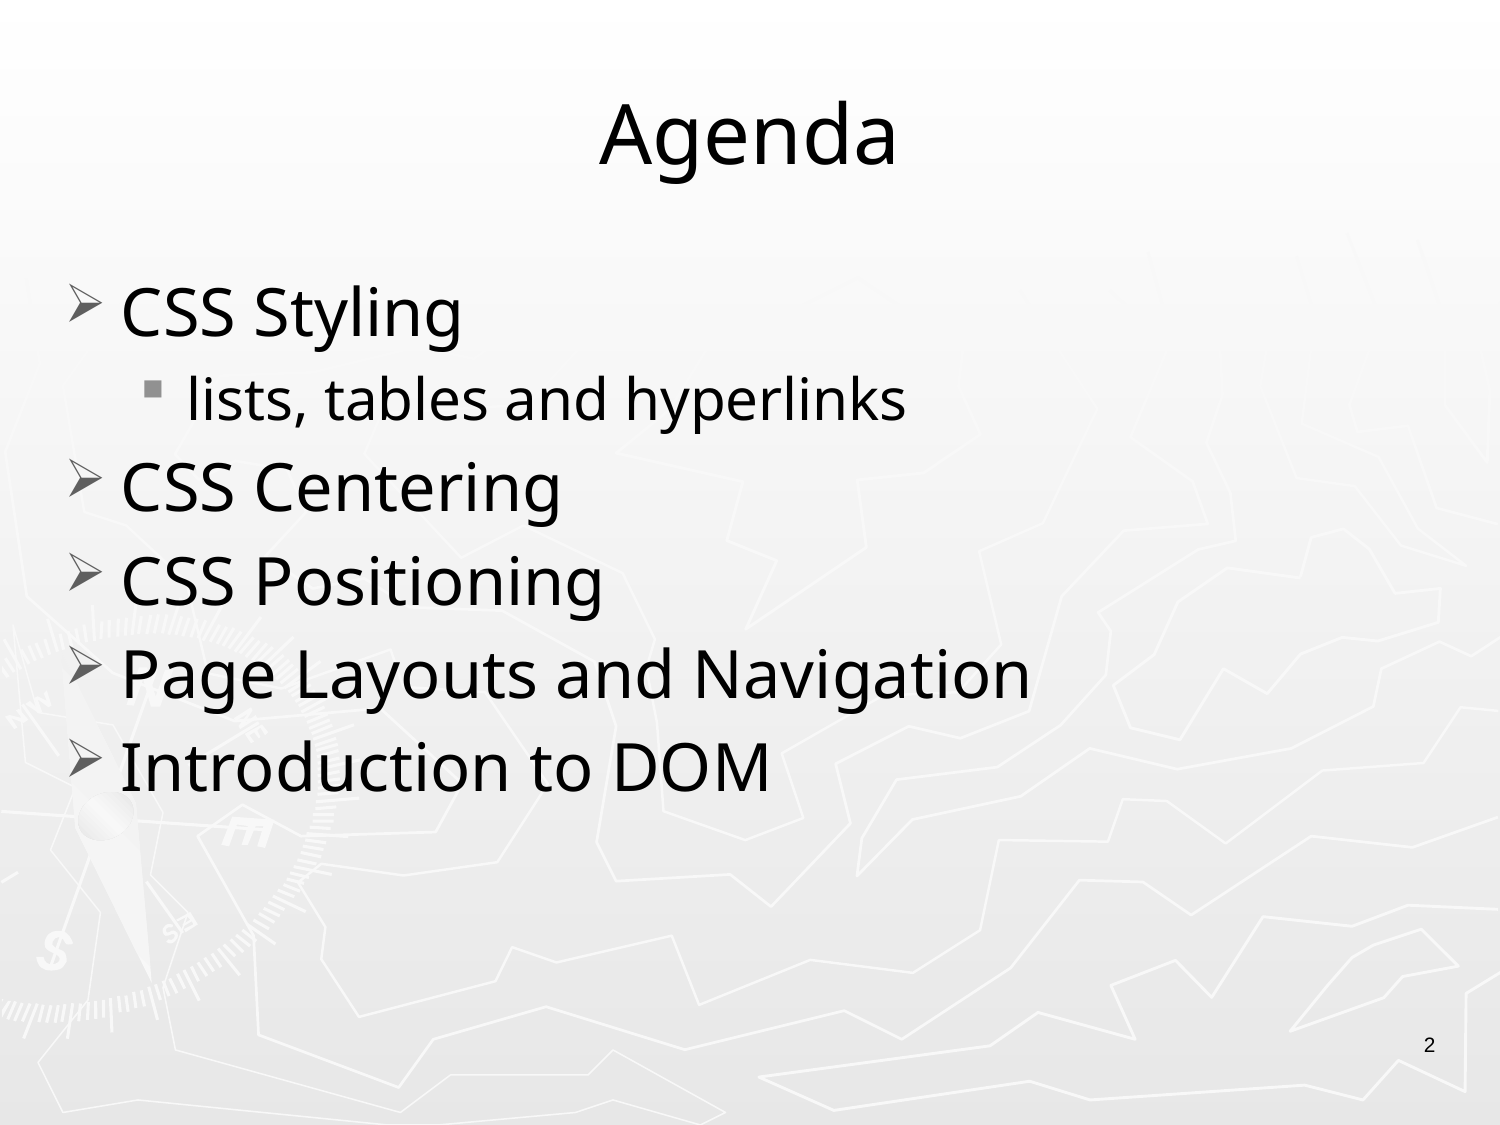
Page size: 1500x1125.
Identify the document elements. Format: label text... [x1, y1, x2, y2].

list CSS Styling lists, tables and hyperlinks CSS Centering CSS Positioning Page Layouts and Navigation Introduction to DOM [49, 262, 1451, 1001]
slide_number 2 [1074, 1024, 1451, 1103]
title Agenda [49, 37, 1451, 225]
